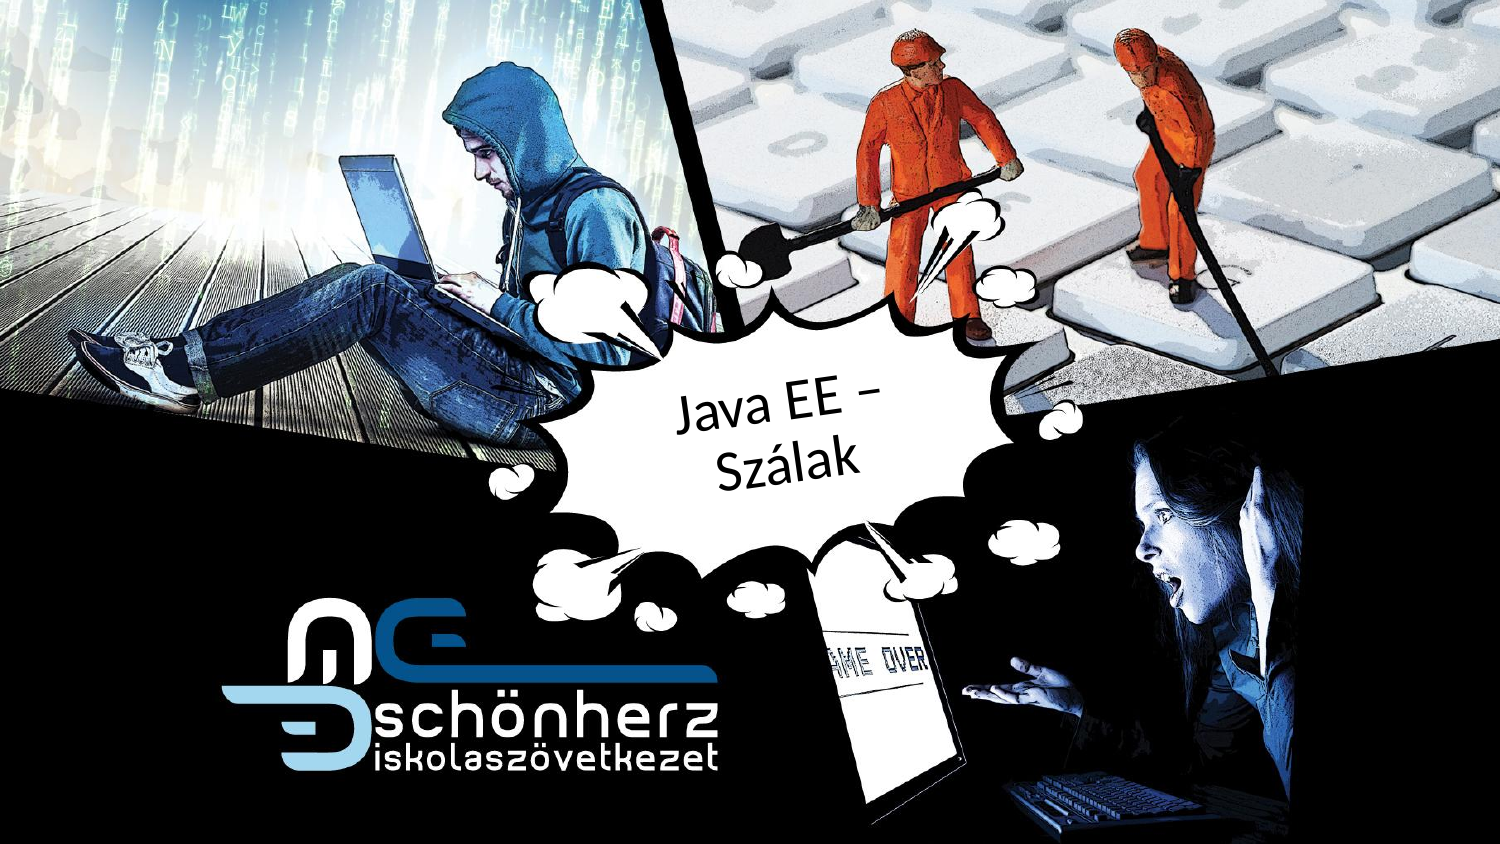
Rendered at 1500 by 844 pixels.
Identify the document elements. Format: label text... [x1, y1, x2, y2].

list Java EE – Szálak [542, 330, 1029, 567]
picture [0, 0, 1500, 844]
